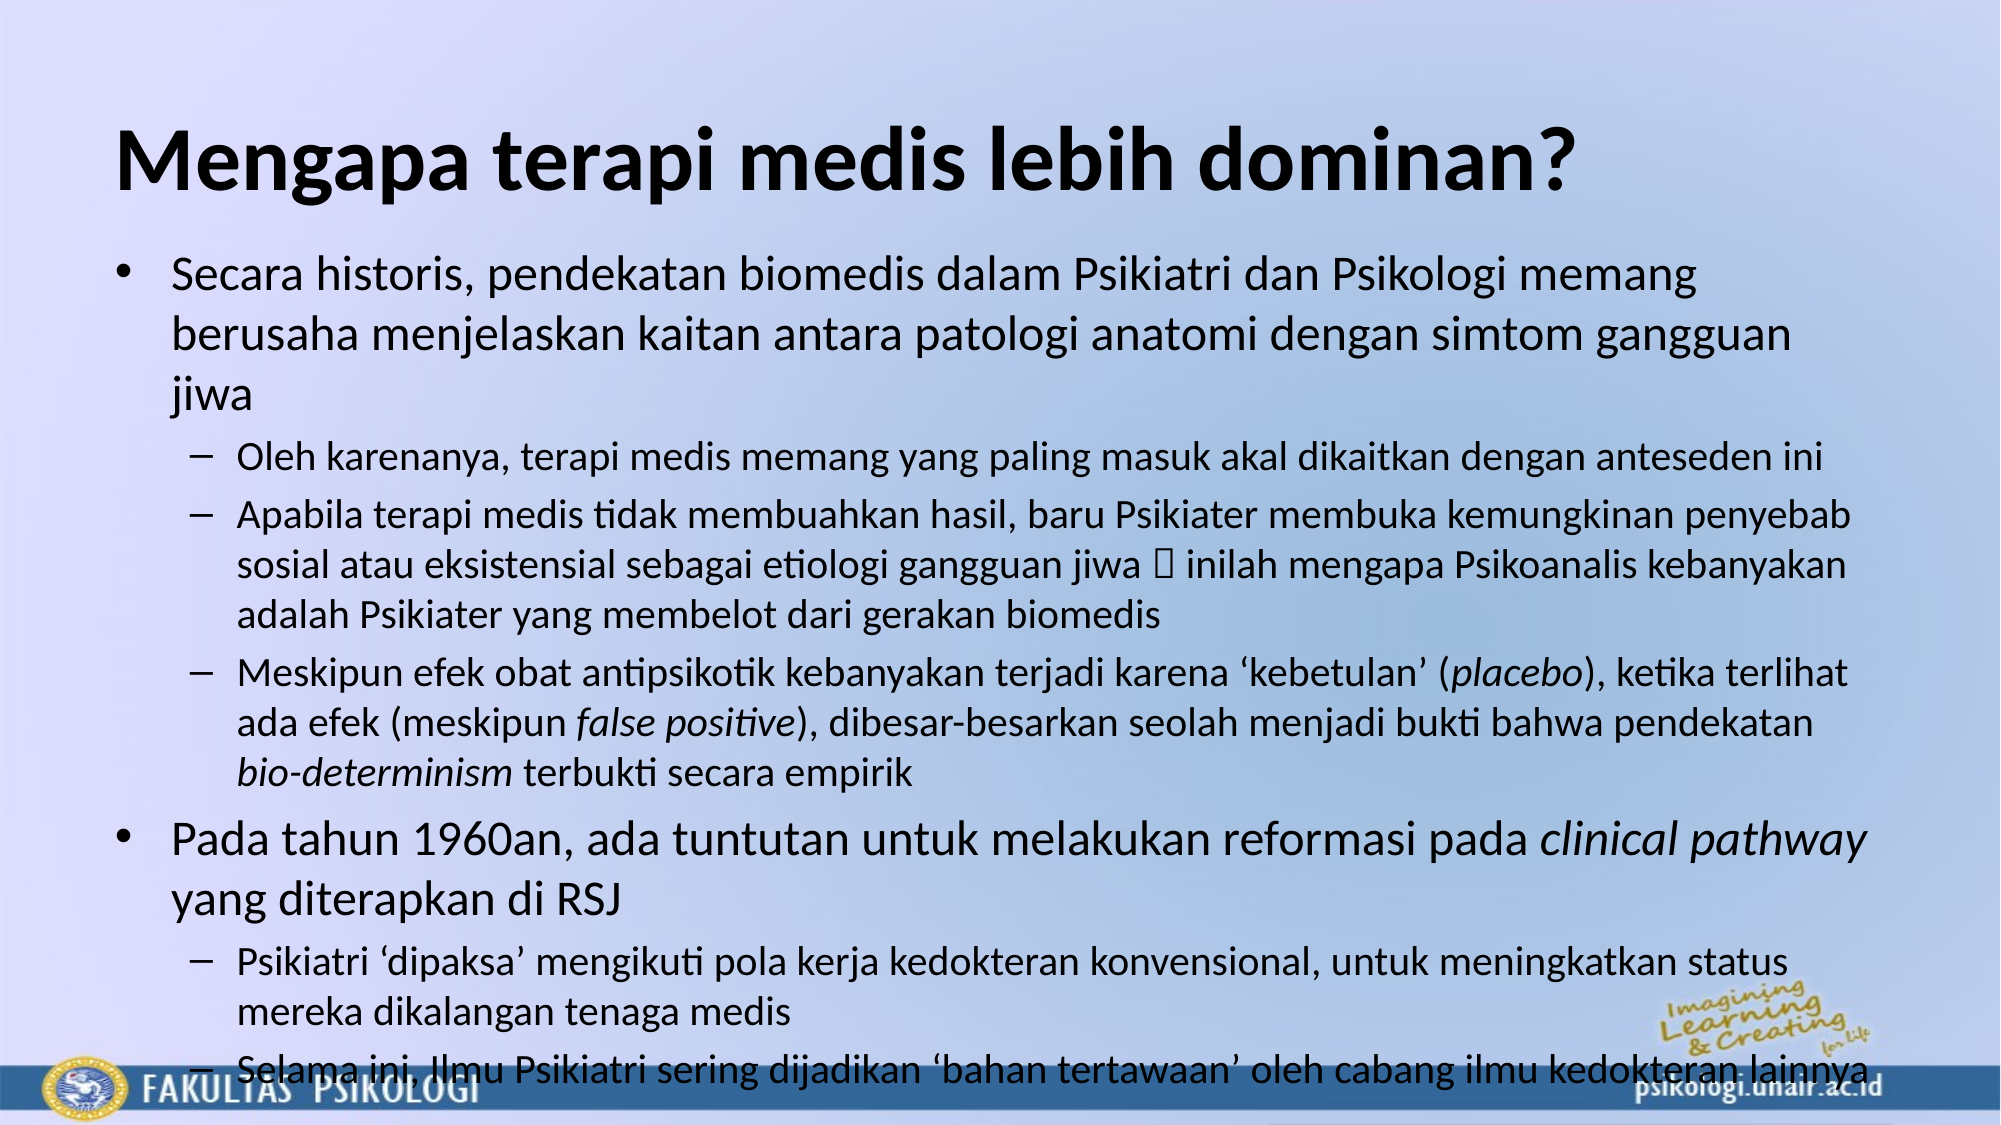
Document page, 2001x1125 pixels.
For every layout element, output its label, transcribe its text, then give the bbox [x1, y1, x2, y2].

picture [0, 0, 2001, 1125]
title Mengapa terapi medis lebih dominan? [99, 75, 1900, 232]
list Secara historis, pendekatan biomedis dalam Psikiatri dan Psikologi memang berusaha menjelaskan kaitan antara patologi anatomi dengan simtom gangguan jiwa Oleh karenanya, terapi medis memang yang paling masuk akal dikaitkan dengan anteseden ini Apabila terapi medis tidak membuahkan hasil, baru Psikiater membuka kemungkinan penyebab sosial atau eksistensial sebagai etiologi gangguan jiwa  inilah mengapa Psikoanalis kebanyakan adalah Psikiater yang membelot dari gerakan biomedis Meskipun efek obat antipsikotik kebanyakan terjadi karena ‘kebetulan’ (placebo), ketika terlihat ada efek (meskipun false positive), dibesar-besarkan seolah menjadi bukti bahwa pendekatan bio-determinism terbukti secara empirik Pada tahun 1960an, ada tuntutan untuk melakukan reformasi pada clinical pathway yang diterapkan di RSJ Psikiatri ‘dipaksa’ mengikuti pola kerja kedokteran konvensional, untuk meningkatkan status mereka dikalangan tenaga medis Selama ini, Ilmu Psikiatri sering dijadikan ‘bahan tertawaan’ oleh cabang ilmu kedokteran lainnya [99, 232, 1900, 975]
